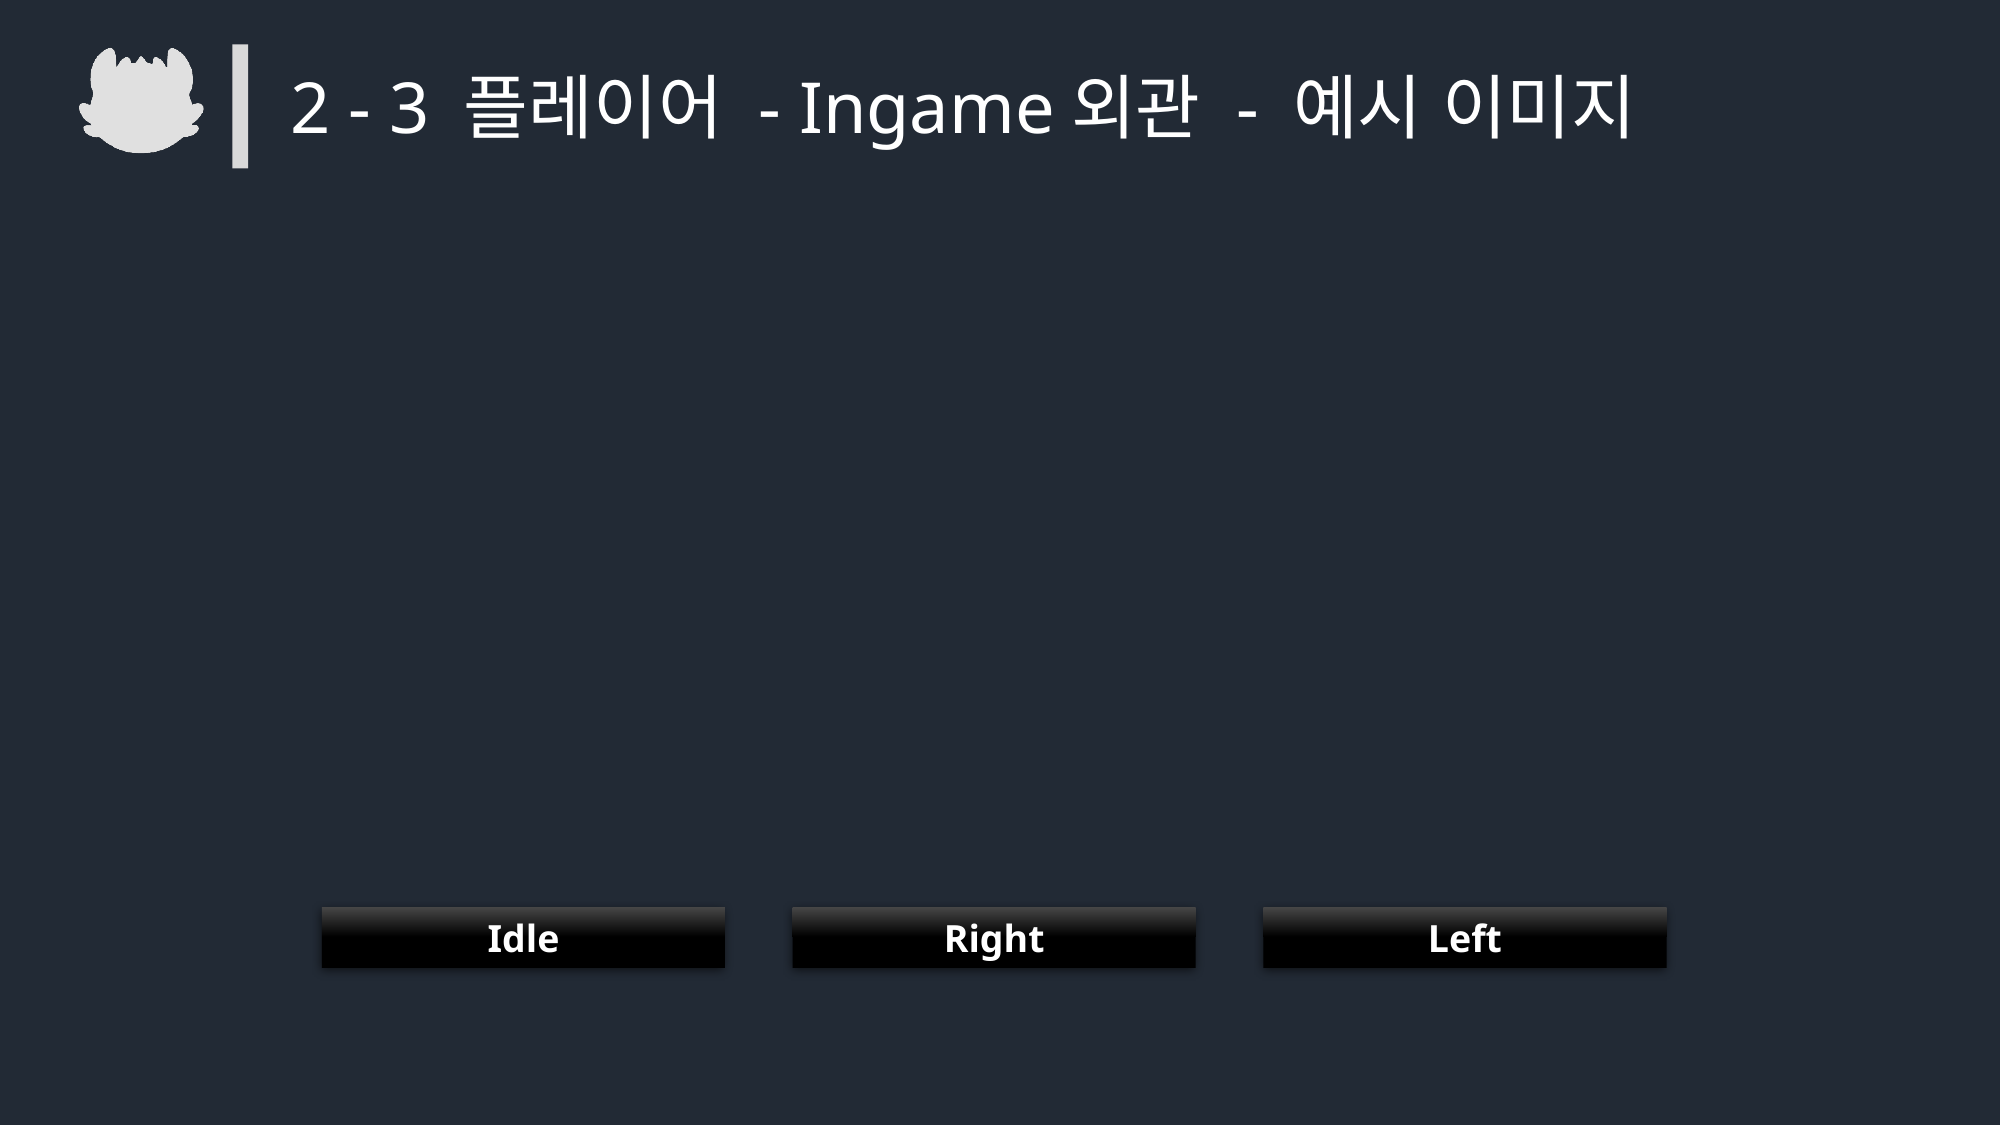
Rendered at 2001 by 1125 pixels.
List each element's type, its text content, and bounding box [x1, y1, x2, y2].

text_box Left [1263, 907, 1667, 968]
text_box Right [792, 907, 1196, 968]
picture [75, 44, 205, 156]
text_box 2 - 3 플레이어 - Ingame외관 - 예시 이미지 [275, 64, 1817, 156]
text_box Idle [321, 907, 725, 968]
text_box [231, 43, 249, 169]
